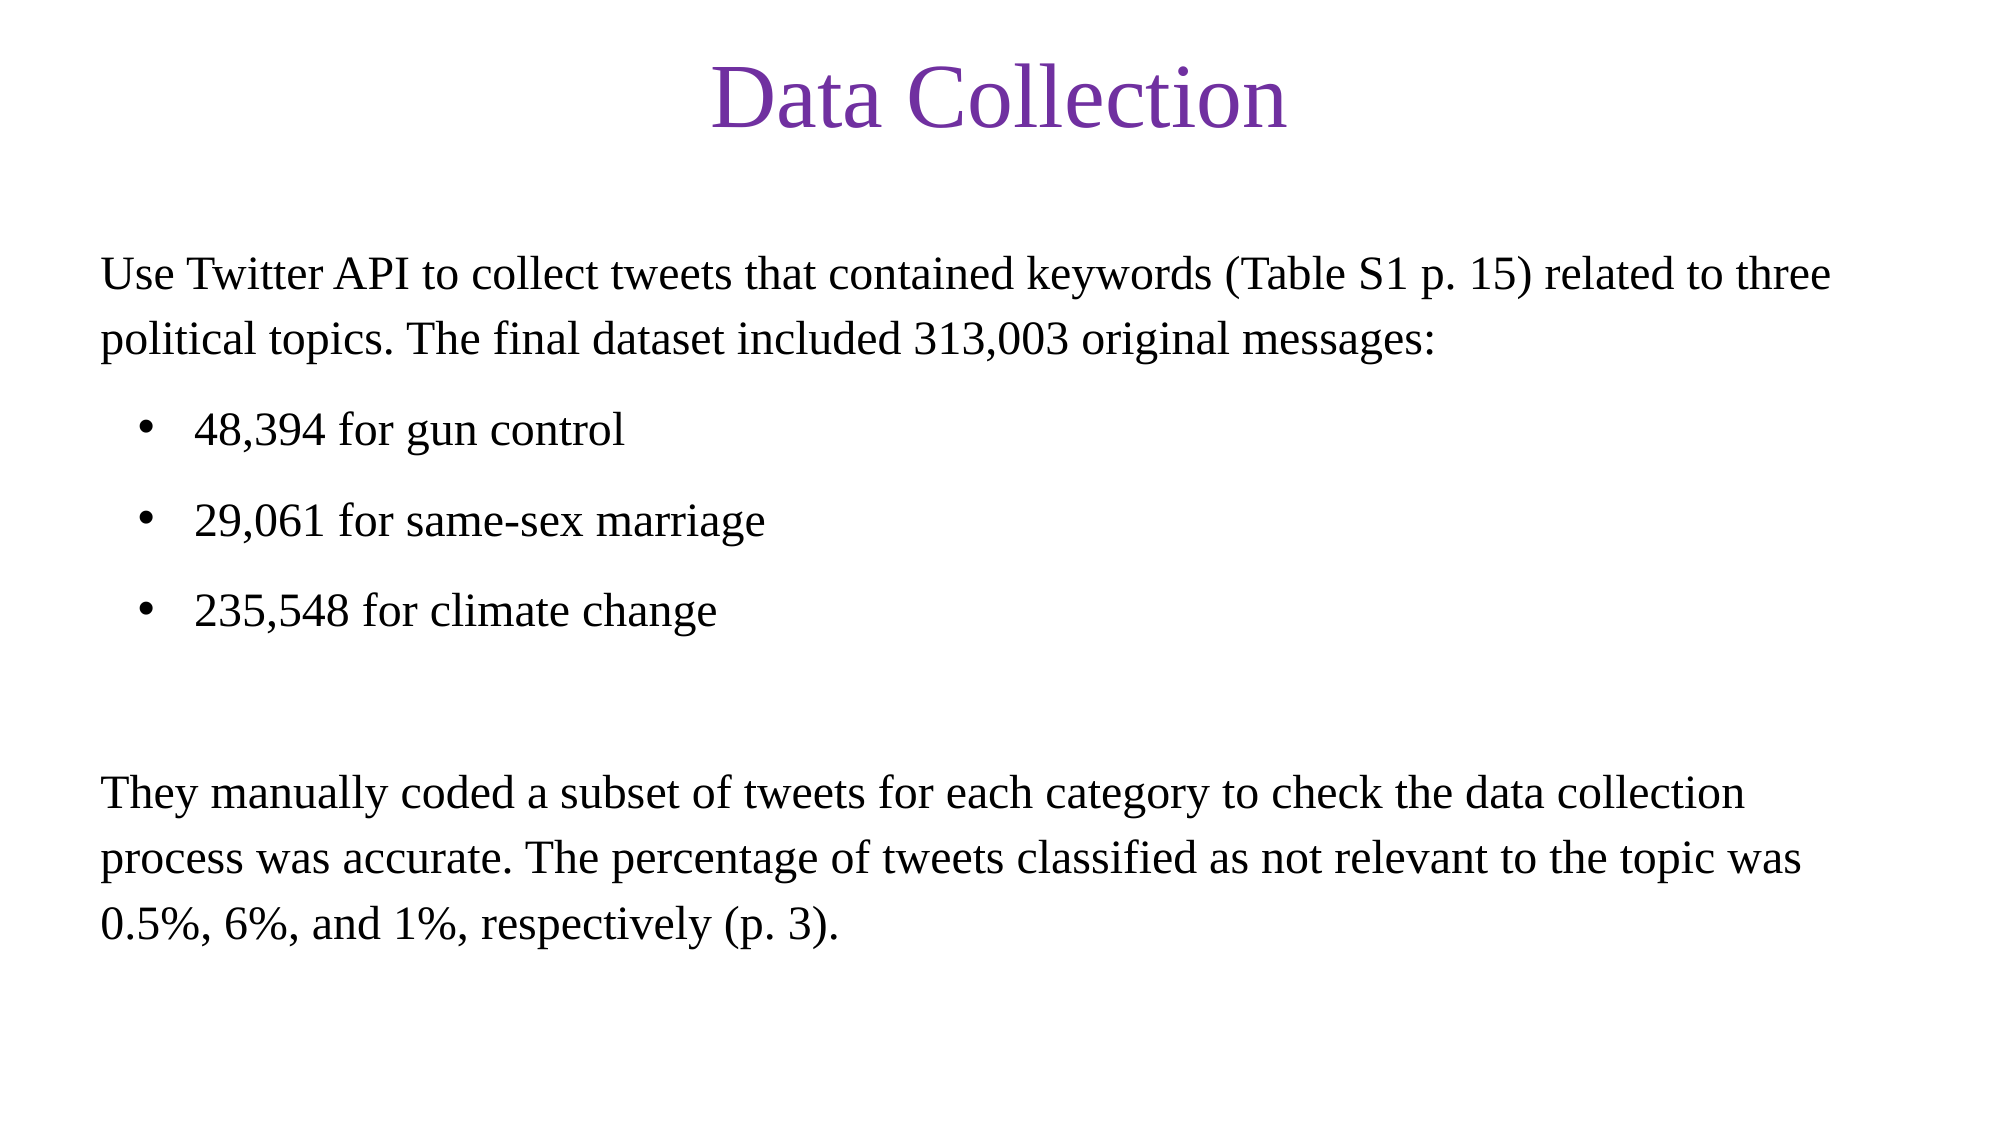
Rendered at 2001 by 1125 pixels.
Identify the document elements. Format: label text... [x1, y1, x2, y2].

list Use Twitter API to collect tweets that contained keywords (Table S1 p. 15) related to three political topics. The final dataset included 313,003 original messages: 48,394 for gun control 29,061 for same-sex marriage 235,548 for climate change They manually coded a subset of tweets for each category to check the data collection process was accurate. The percentage of tweets classified as not relevant to the topic was 0.5%, 6%, and 1%, respectively (p. 3). [85, 225, 1915, 1073]
title Data Collection [137, 3, 1863, 193]
